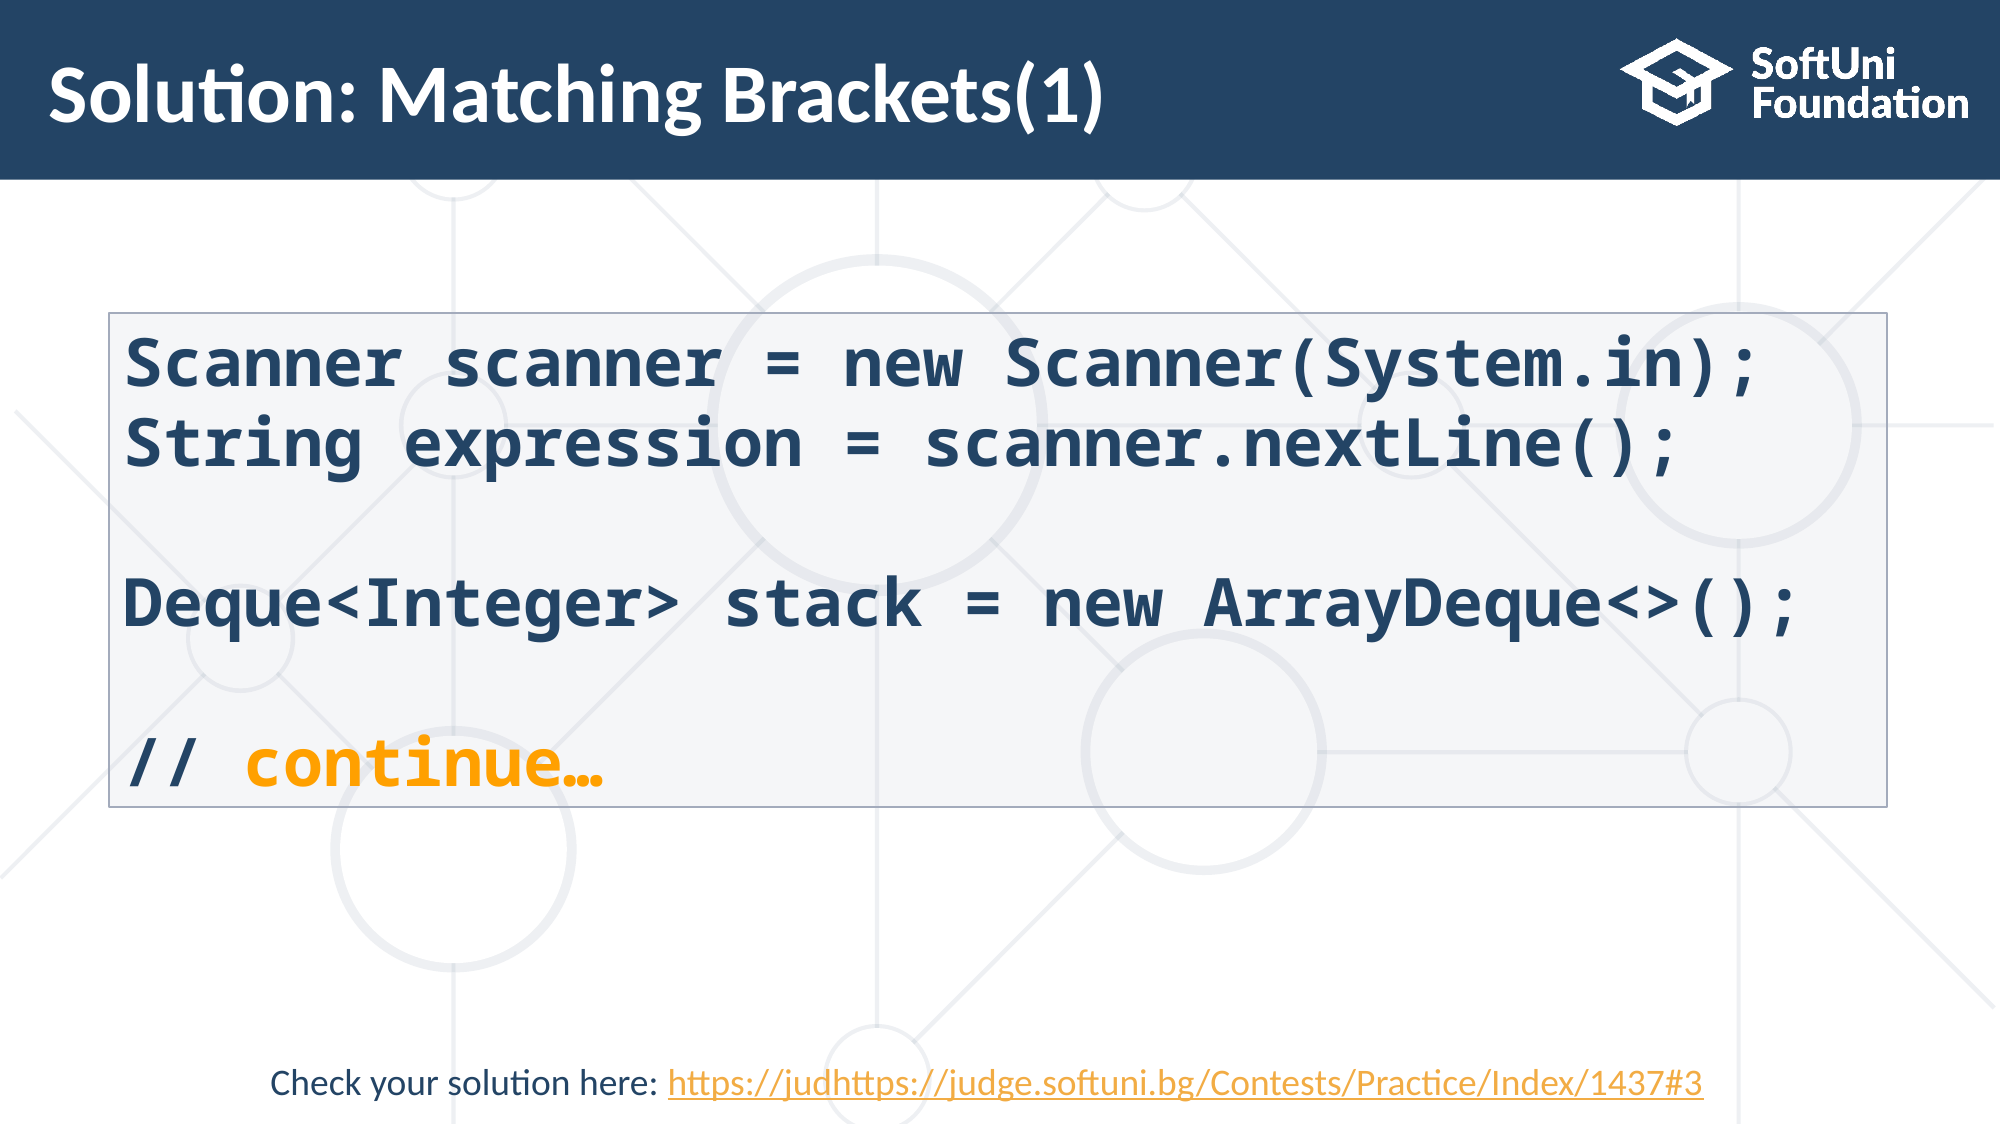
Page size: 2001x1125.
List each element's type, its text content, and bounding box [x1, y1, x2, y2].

text_box Scanner scanner = new Scanner(System.in); String expression = scanner.nextLine(); Deque<Integer> stack = new ArrayDeque<>(); // continue… [108, 312, 1888, 808]
picture [1619, 38, 1968, 126]
text_box Check your solution here: https://judhttps://judge.softuni.bg/Contests/Practice/Index/1437#3 [118, 1050, 1856, 1111]
title Solution: Matching Brackets(1) [31, 16, 1591, 162]
